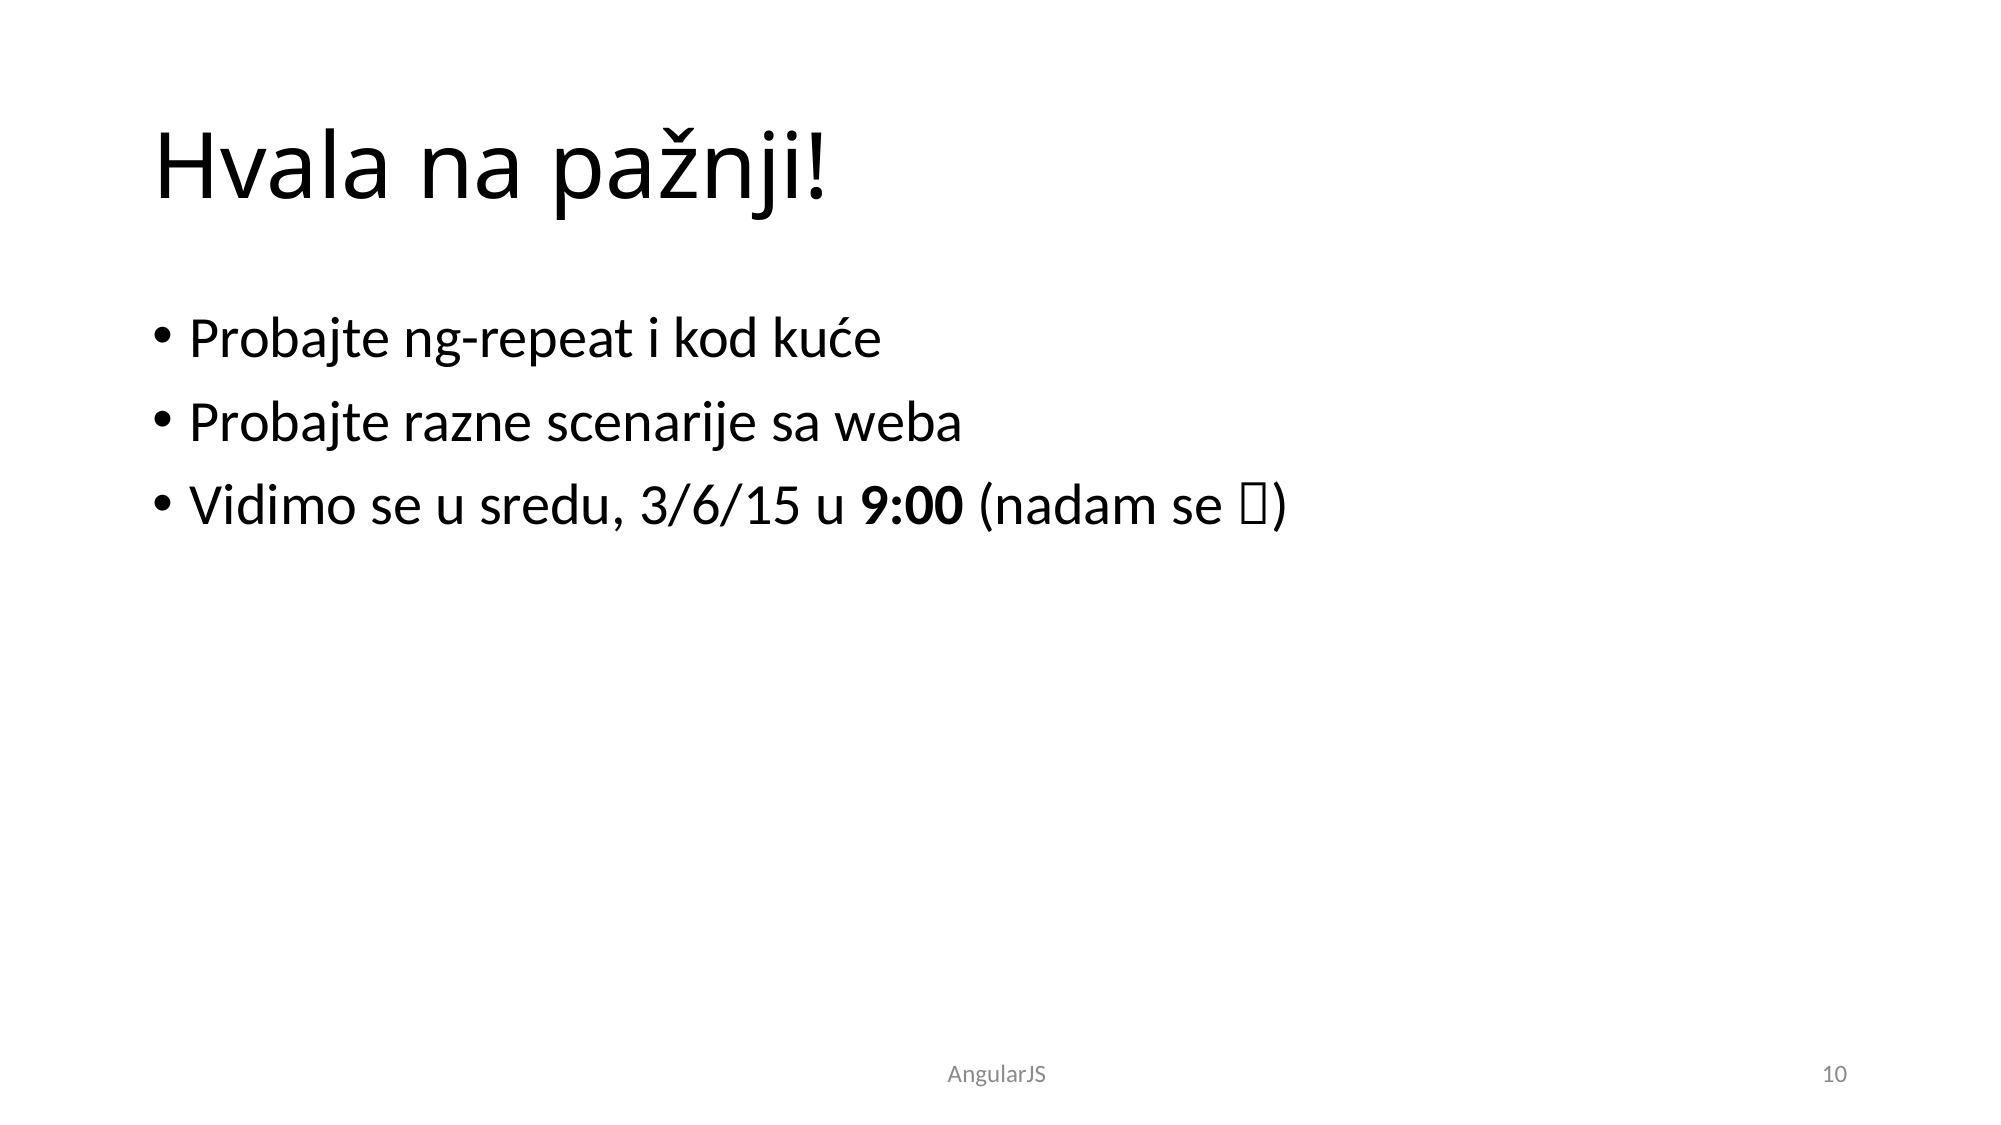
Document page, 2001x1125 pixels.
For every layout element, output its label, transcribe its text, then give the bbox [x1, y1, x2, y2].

list Probajte ng-repeat i kod kuće Probajte razne scenarije sa weba Vidimo se u sredu, 3/6/15 u 9:00 (nadam se ) [137, 299, 1863, 1014]
slide_number 10 [1412, 1042, 1863, 1103]
title Hvala na pažnji! [137, 59, 1863, 278]
footer AngularJS [662, 1042, 1338, 1103]
